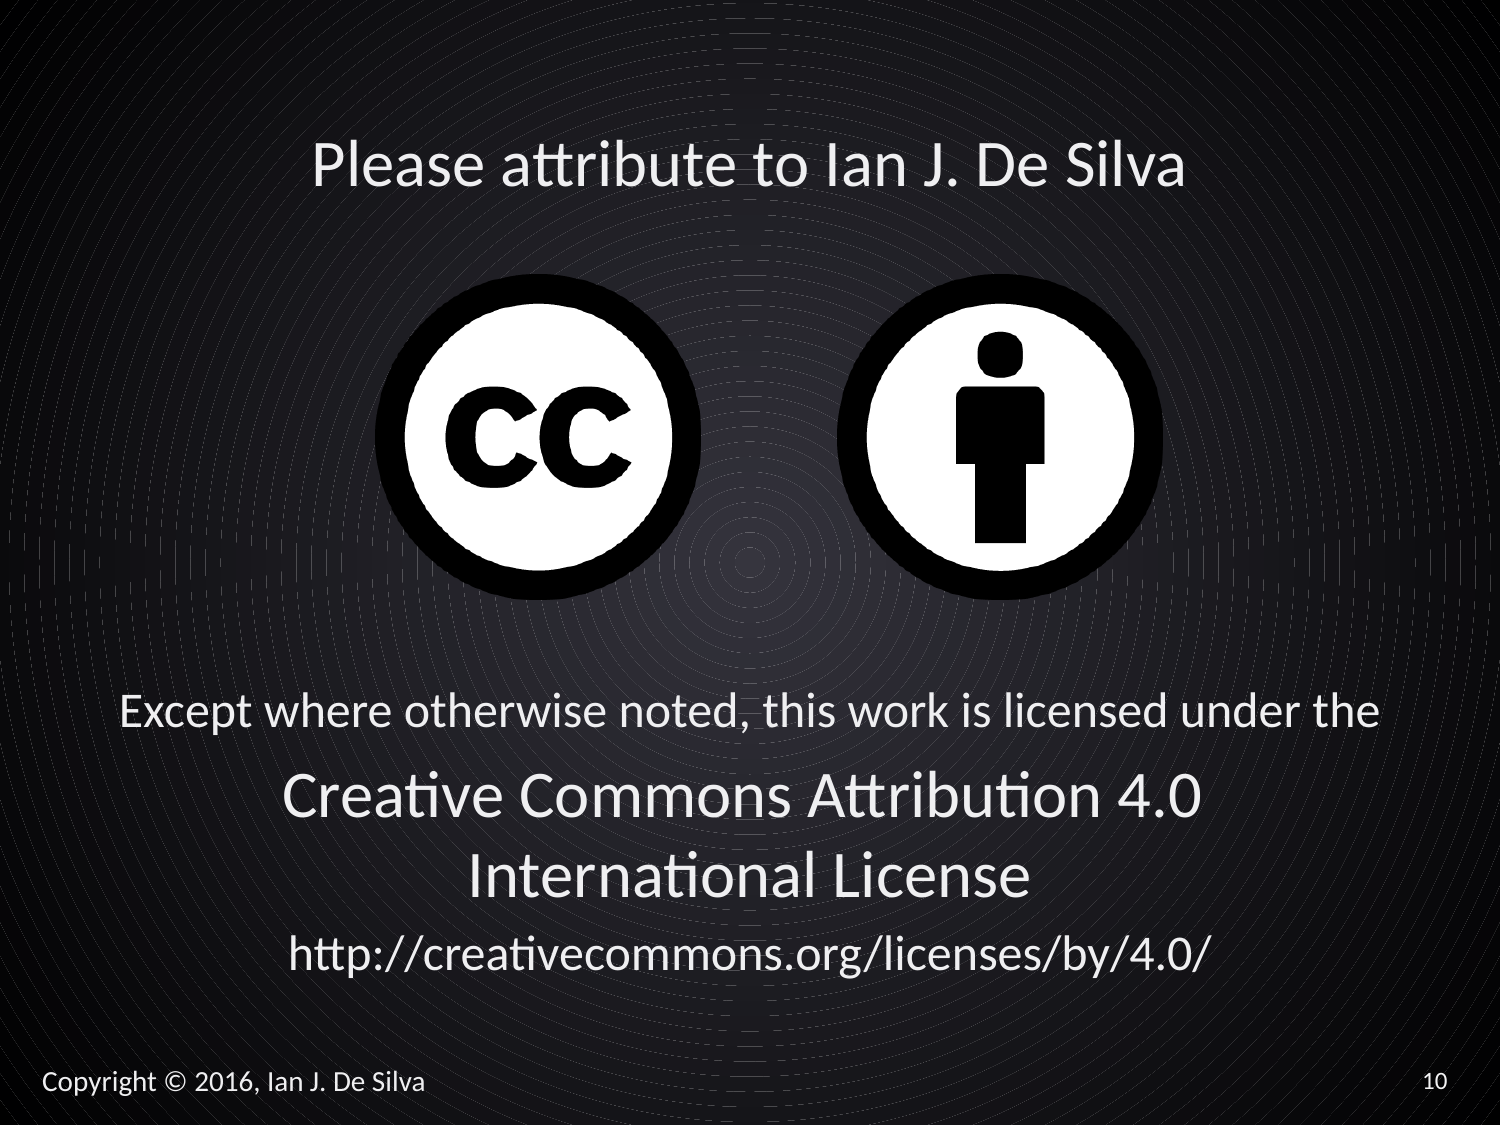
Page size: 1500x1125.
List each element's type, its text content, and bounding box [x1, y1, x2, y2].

list Please attribute to Ian J. De Silva Except where otherwise noted, this work is licensed under the Creative Commons Attribution 4.0 International License http://creativecommons.org/licenses/by/4.0/ [75, 112, 1425, 1025]
picture [837, 274, 1164, 600]
slide_number 10 [1362, 1050, 1463, 1110]
text_box Copyright © 2016, Ian J. De Silva [27, 1054, 442, 1105]
picture [374, 274, 701, 601]
